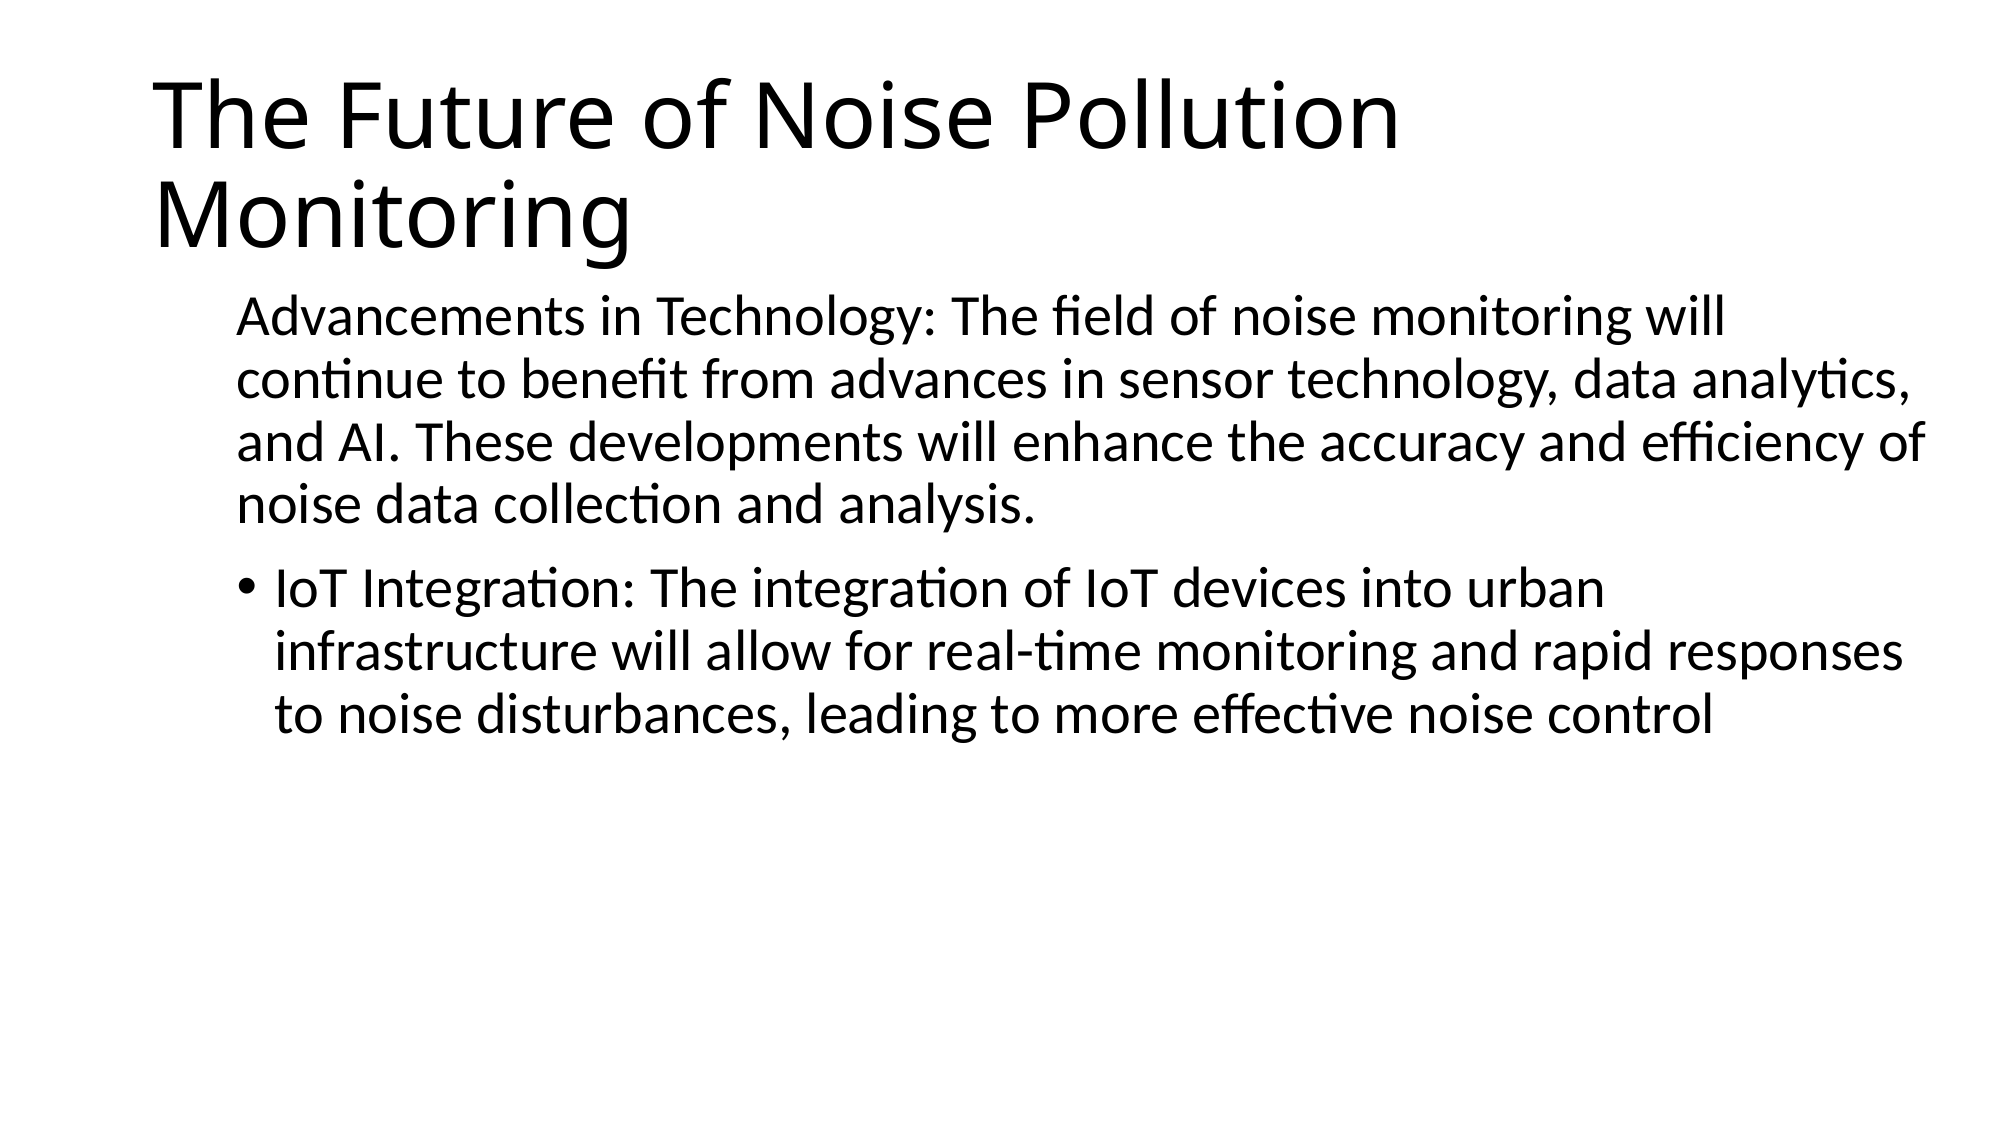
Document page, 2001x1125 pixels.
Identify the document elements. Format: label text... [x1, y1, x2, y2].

list Advancements in Technology: The field of noise monitoring will continue to benefit from advances in sensor technology, data analytics, and AI. These developments will enhance the accuracy and efficiency of noise data collection and analysis. IoT Integration: The integration of IoT devices into urban infrastructure will allow for real-time monitoring and rapid responses to noise disturbances, leading to more effective noise control [221, 277, 1947, 992]
title The Future of Noise Pollution Monitoring [137, 59, 1863, 278]
